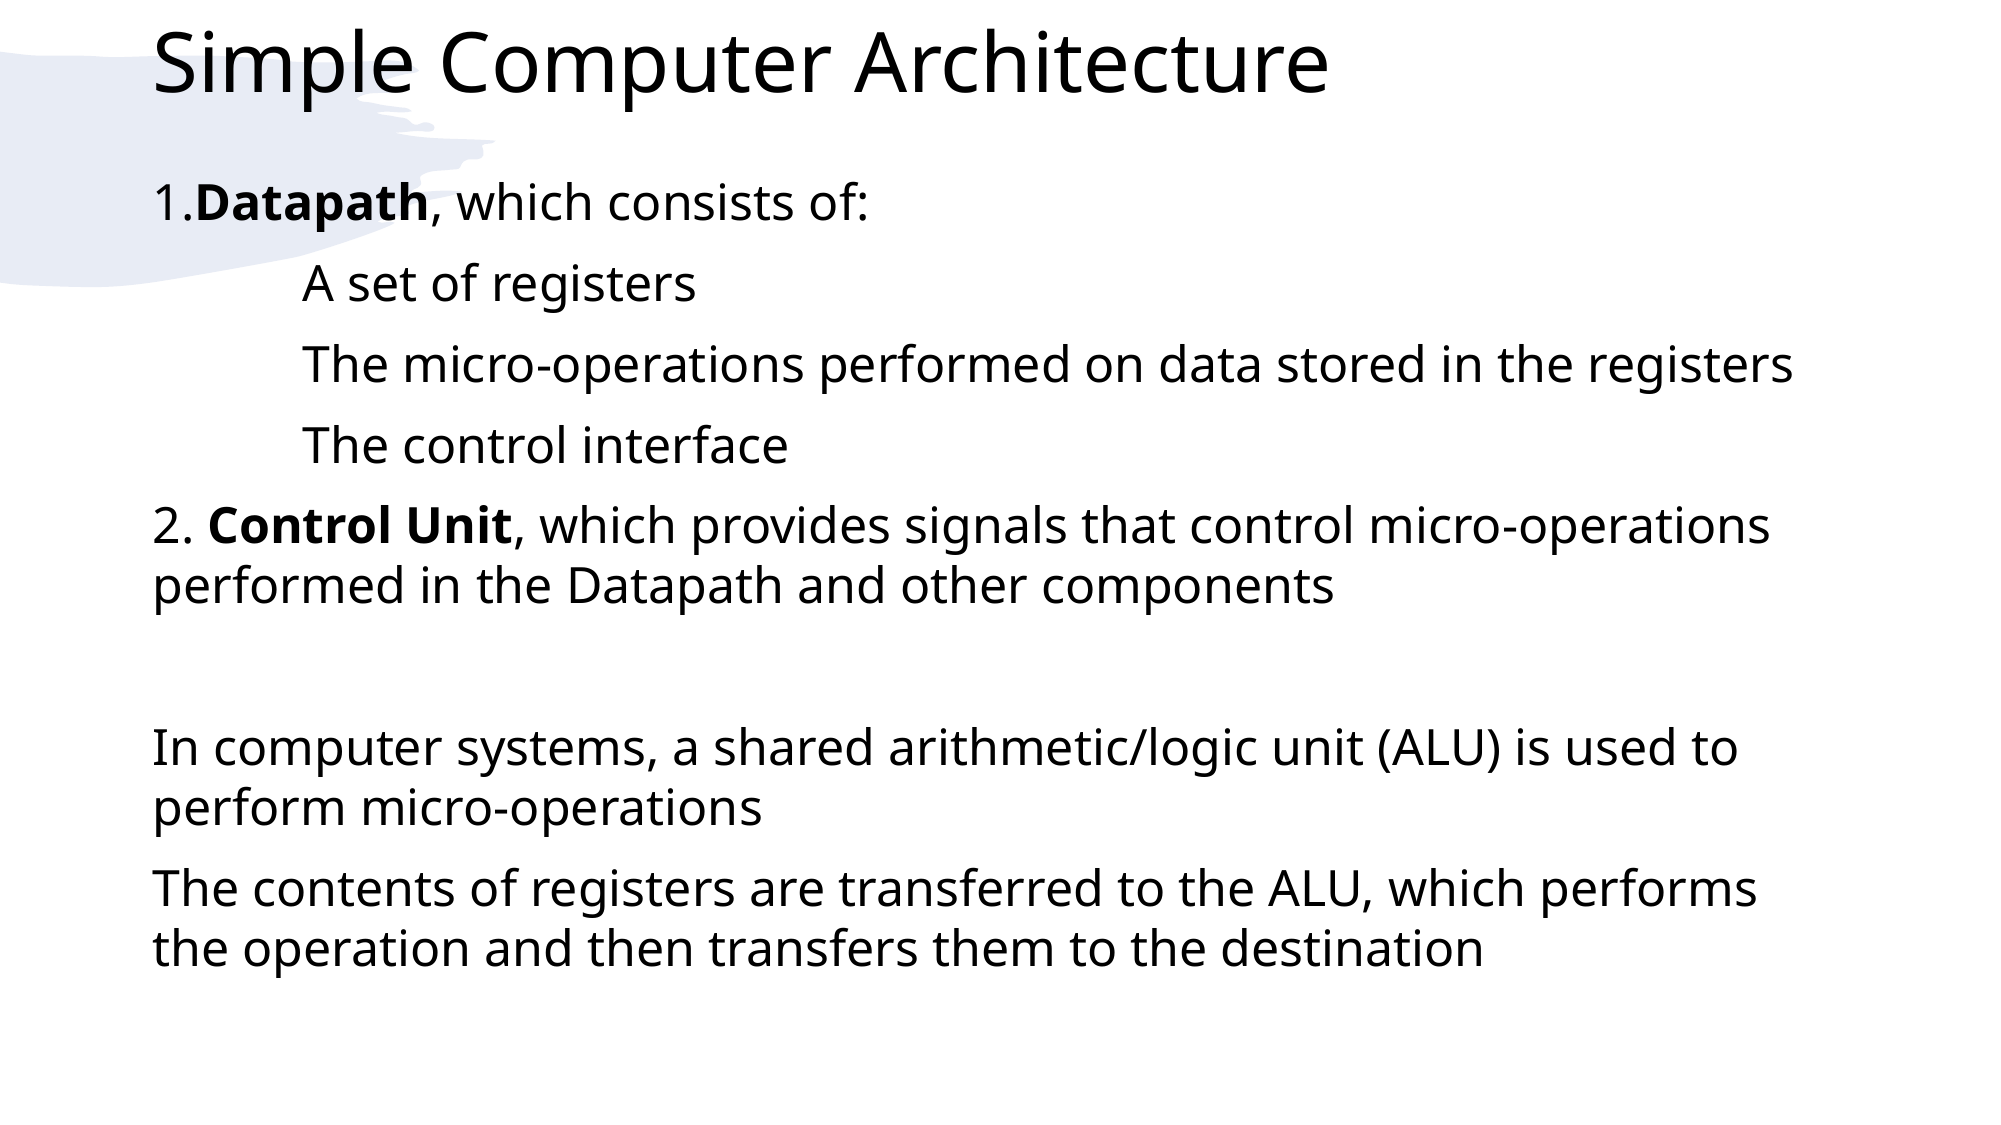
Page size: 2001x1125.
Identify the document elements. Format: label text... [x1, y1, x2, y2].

list 1.Datapath, which consists of: A set of registers The micro-operations performed on data stored in the registers The control interface 2. Control Unit, which provides signals that control micro-operations performed in the Datapath and other components In computer systems, a shared arithmetic/logic unit (ALU) is used to perform micro-operations The contents of registers are transferred to the ALU, which performs the operation and then transfers them to the destination [137, 162, 1863, 997]
title Simple Computer Architecture [137, 0, 1863, 131]
